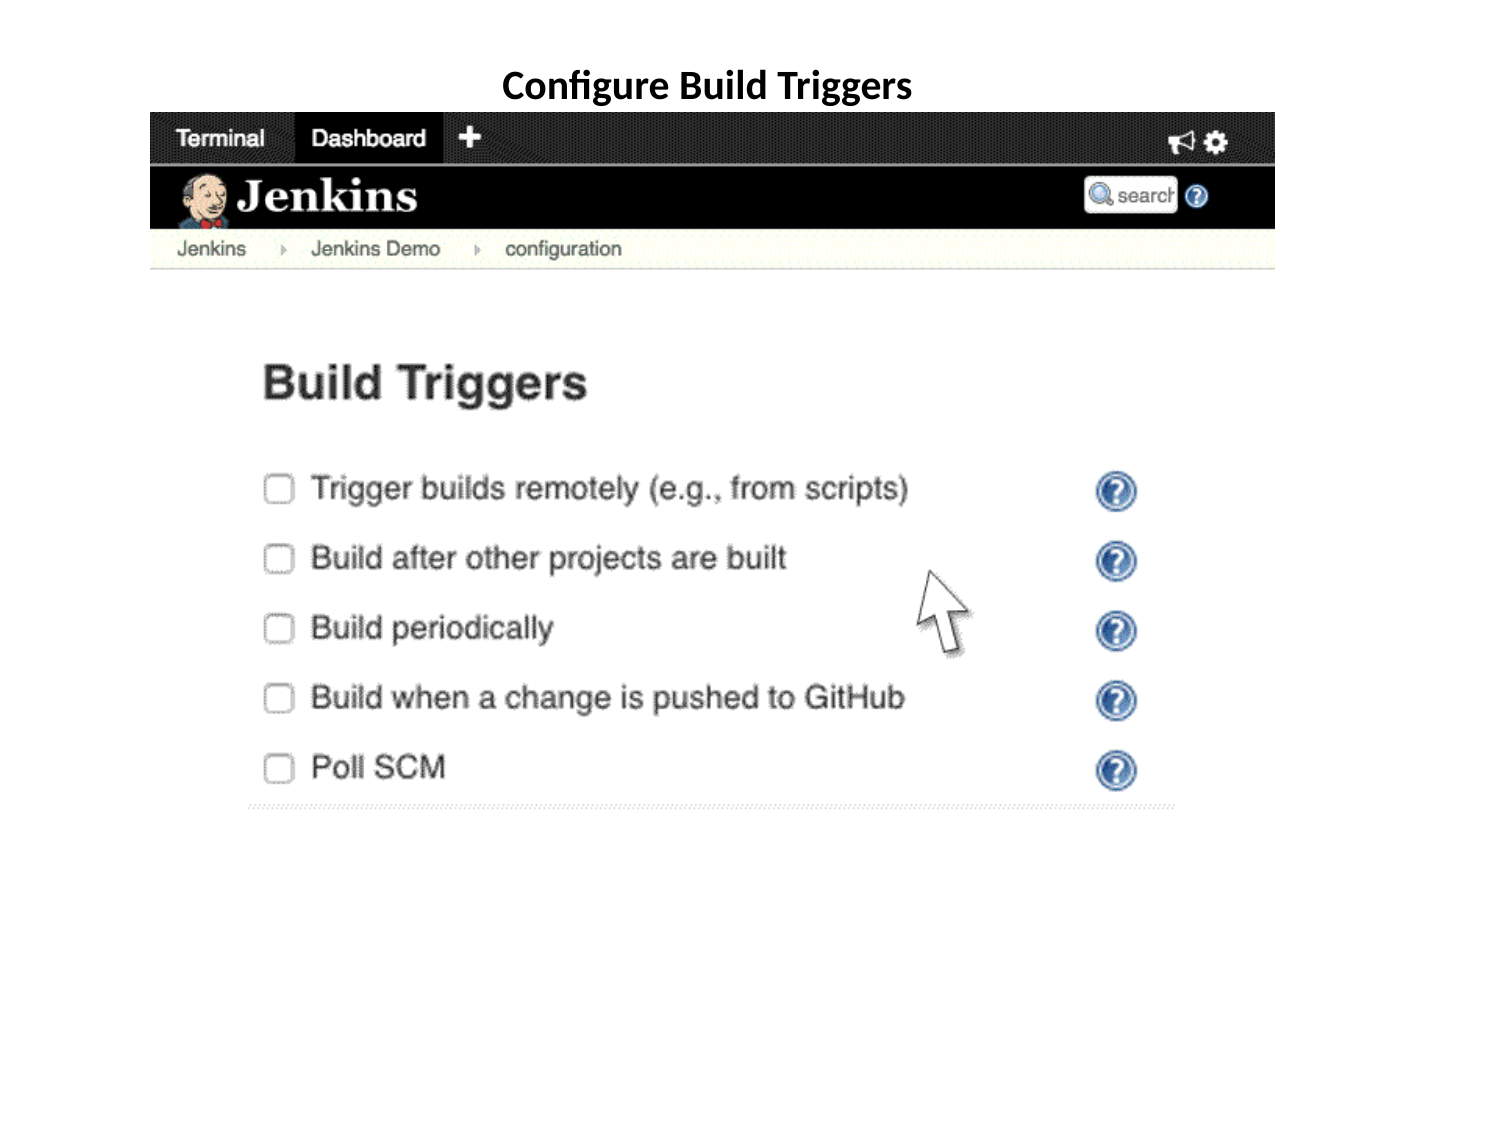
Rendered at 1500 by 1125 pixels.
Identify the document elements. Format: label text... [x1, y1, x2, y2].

text_box Configure Build Triggers [487, 50, 1075, 110]
picture [149, 112, 1276, 1051]
